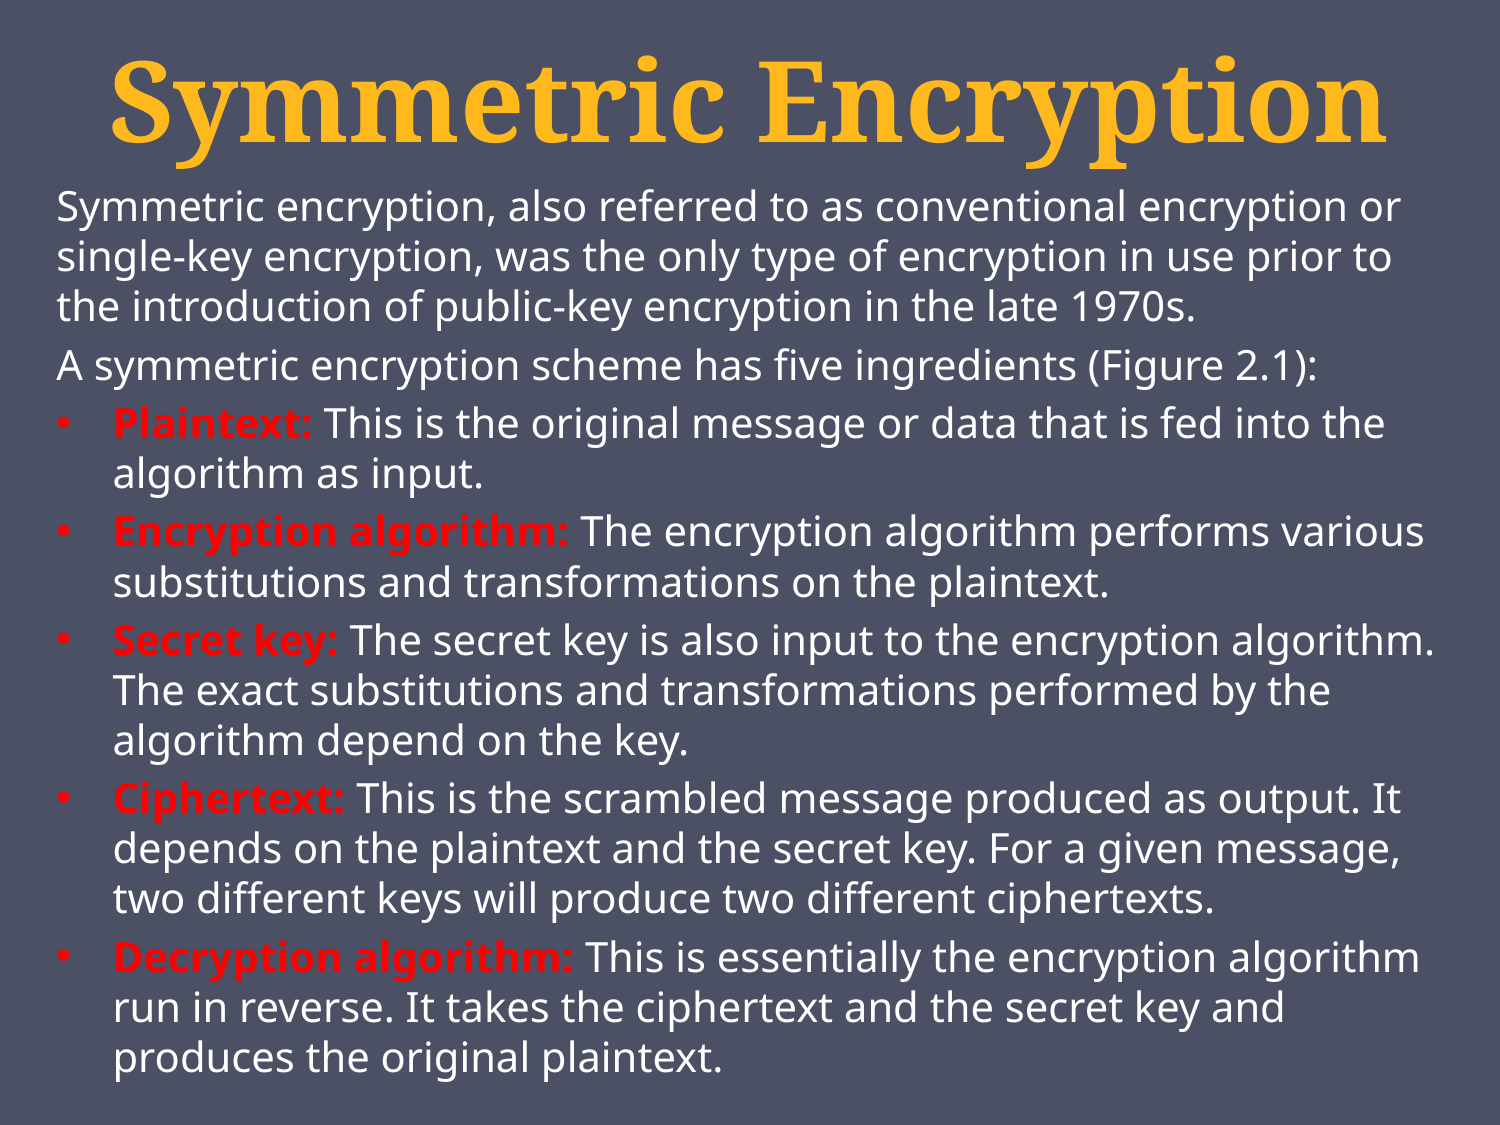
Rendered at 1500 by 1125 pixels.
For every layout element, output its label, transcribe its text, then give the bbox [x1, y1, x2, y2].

list Symmetric encryption, also referred to as conventional encryption or single-key encryption, was the only type of encryption in use prior to the introduction of public-key encryption in the late 1970s. A symmetric encryption scheme has five ingredients (Figure 2.1): Plaintext: This is the original message or data that is fed into the algorithm as input. Encryption algorithm: The encryption algorithm performs various substitutions and transformations on the plaintext. Secret key: The secret key is also input to the encryption algorithm. The exact substitutions and transformations performed by the algorithm depend on the key. Ciphertext: This is the scrambled message produced as output. It depends on the plaintext and the secret key. For a given message, two different keys will produce two different ciphertexts. Decryption algorithm: This is essentially the encryption algorithm run in reverse. It takes the ciphertext and the secret key and produces the original plaintext. [41, 172, 1471, 1094]
title Symmetric Encryption [75, 0, 1425, 172]
